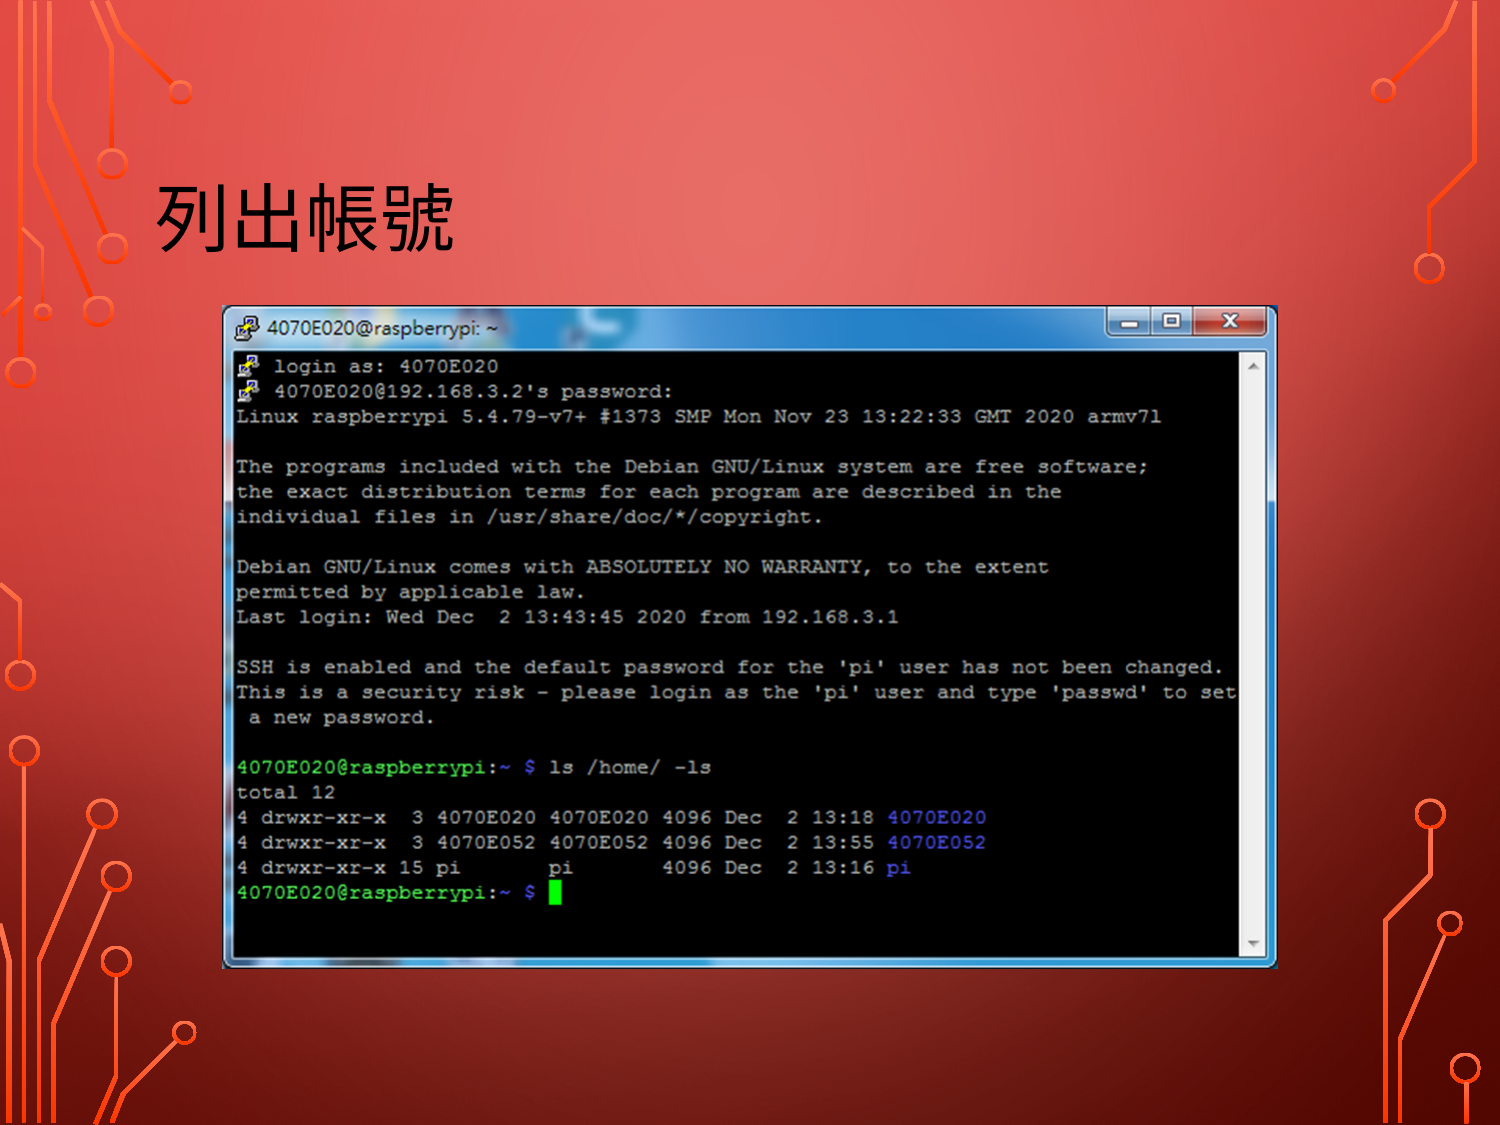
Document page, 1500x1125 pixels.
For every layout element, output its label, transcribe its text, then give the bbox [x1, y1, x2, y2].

title 列出帳號 [140, 101, 1360, 344]
picture [221, 305, 1278, 970]
